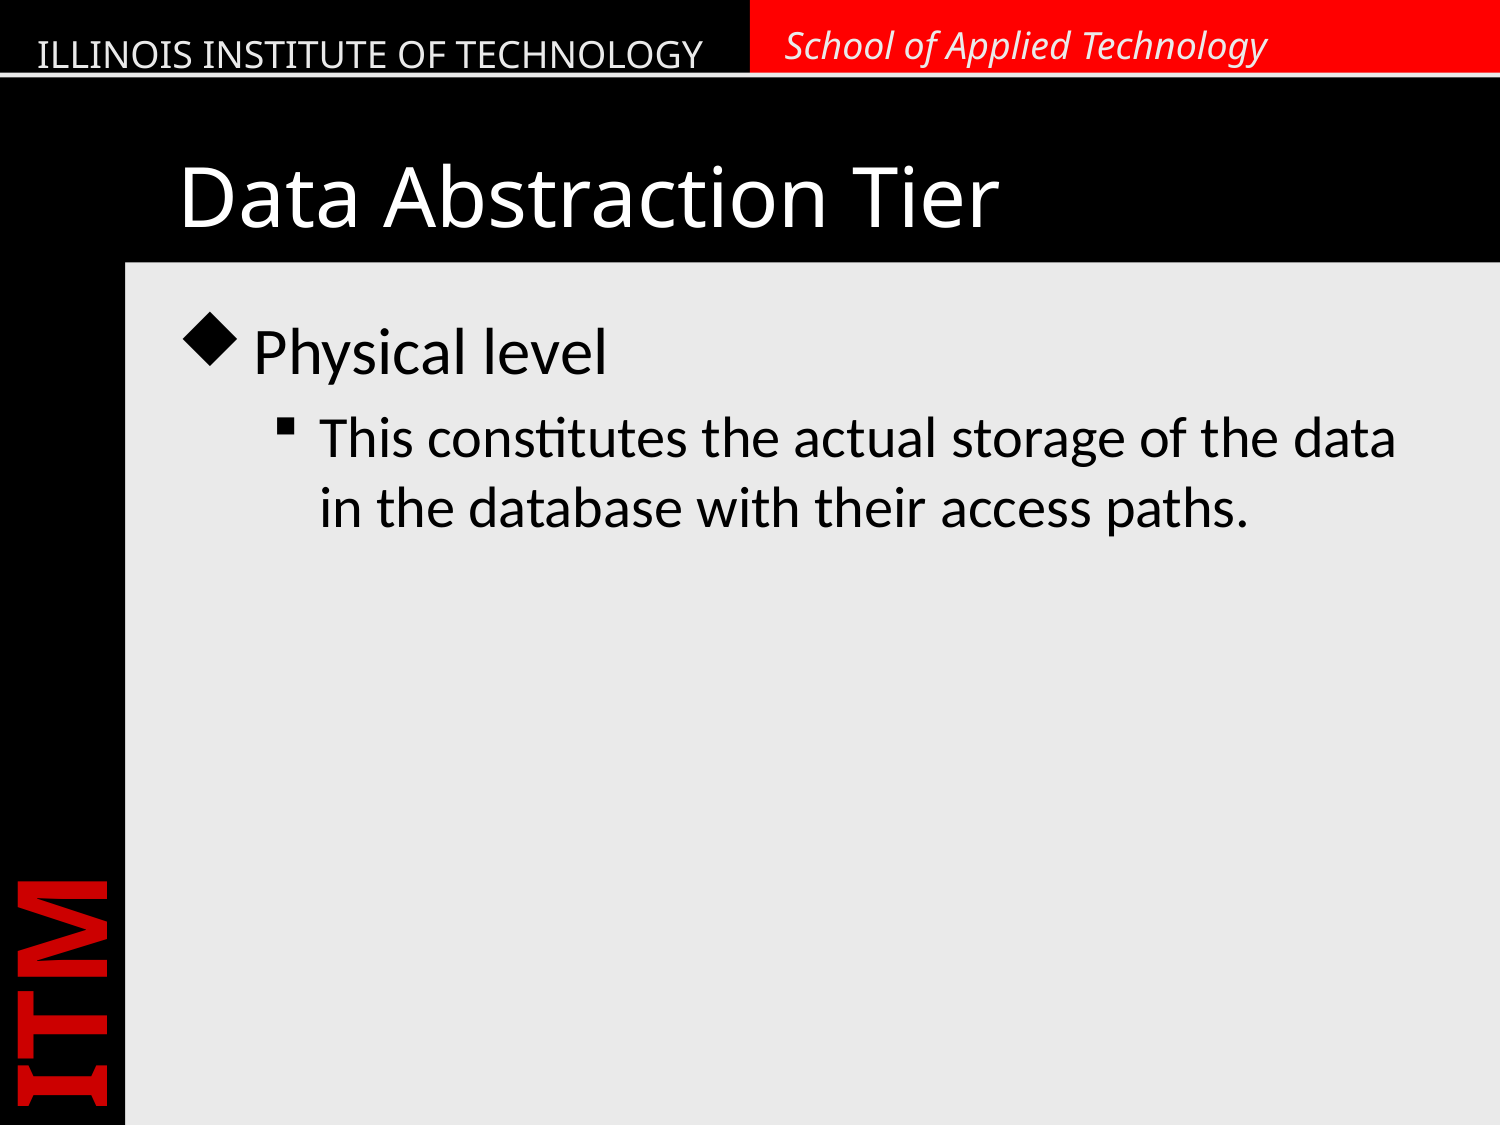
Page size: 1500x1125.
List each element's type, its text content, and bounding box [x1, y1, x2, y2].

list Physical level This constitutes the actual storage of the data in the database with their access paths. [162, 299, 1463, 1125]
title Data Abstraction Tier [162, 124, 1426, 263]
